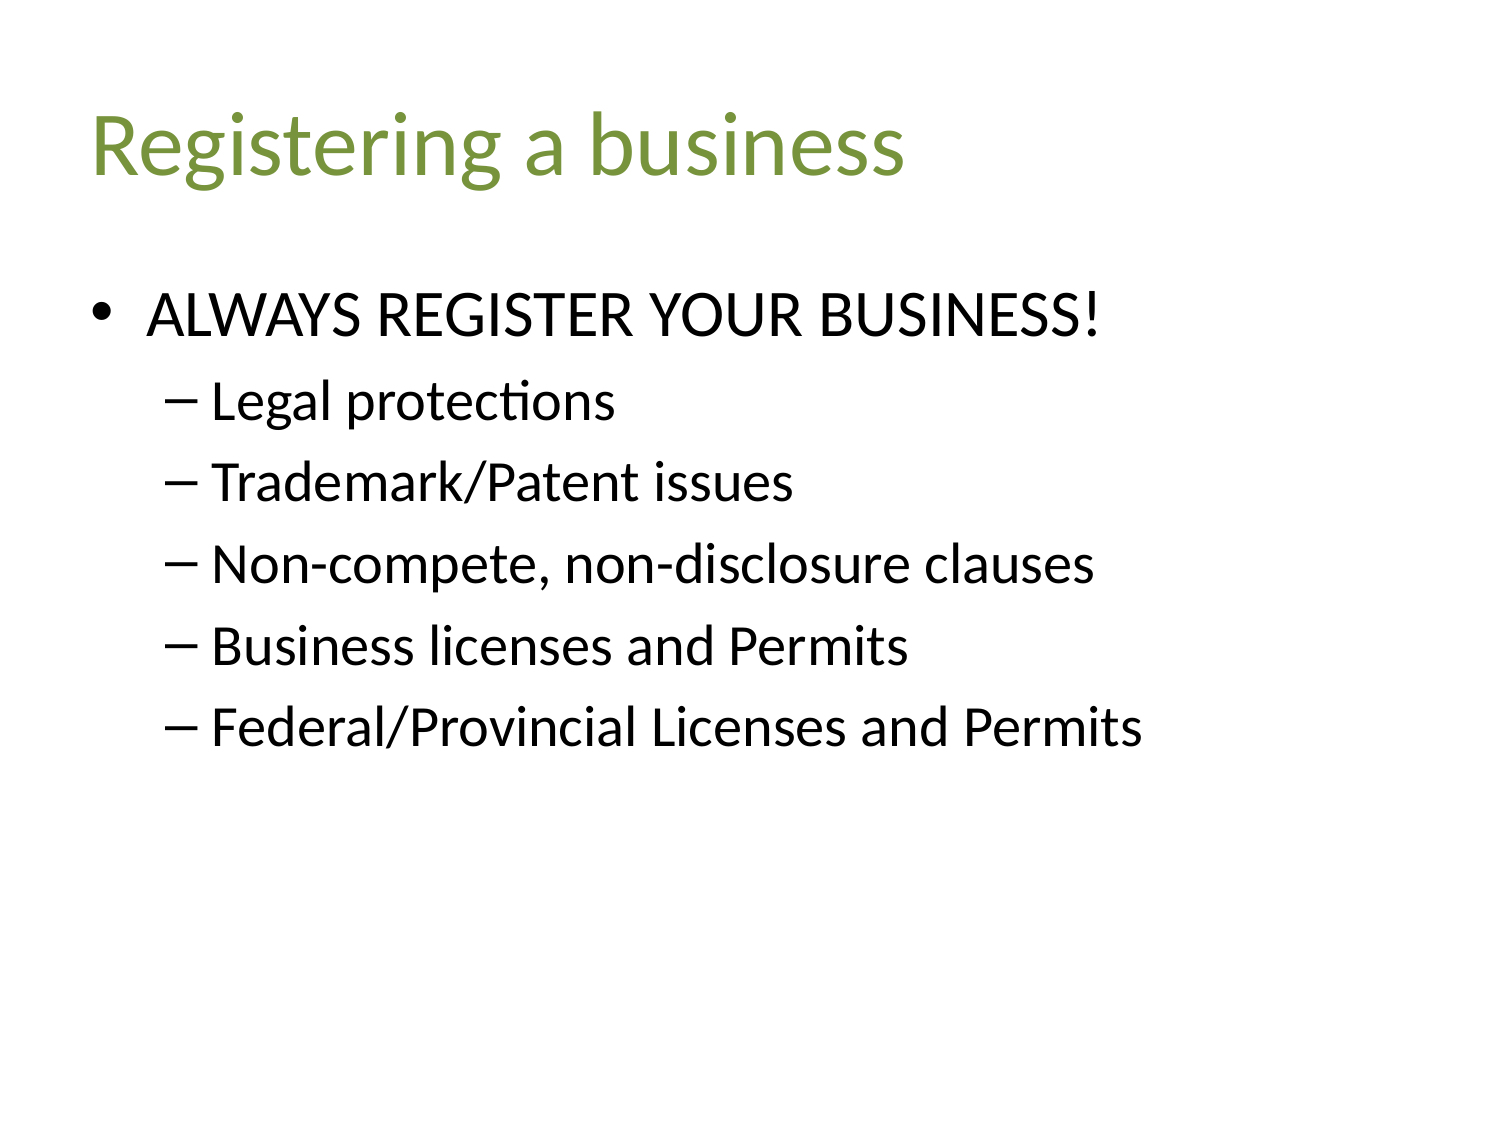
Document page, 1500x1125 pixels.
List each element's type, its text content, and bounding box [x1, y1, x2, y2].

title Registering a business [75, 45, 1425, 233]
list ALWAYS REGISTER YOUR BUSINESS! Legal protections Trademark/Patent issues Non-compete, non-disclosure clauses Business licenses and Permits Federal/Provincial Licenses and Permits [75, 262, 1425, 1005]
